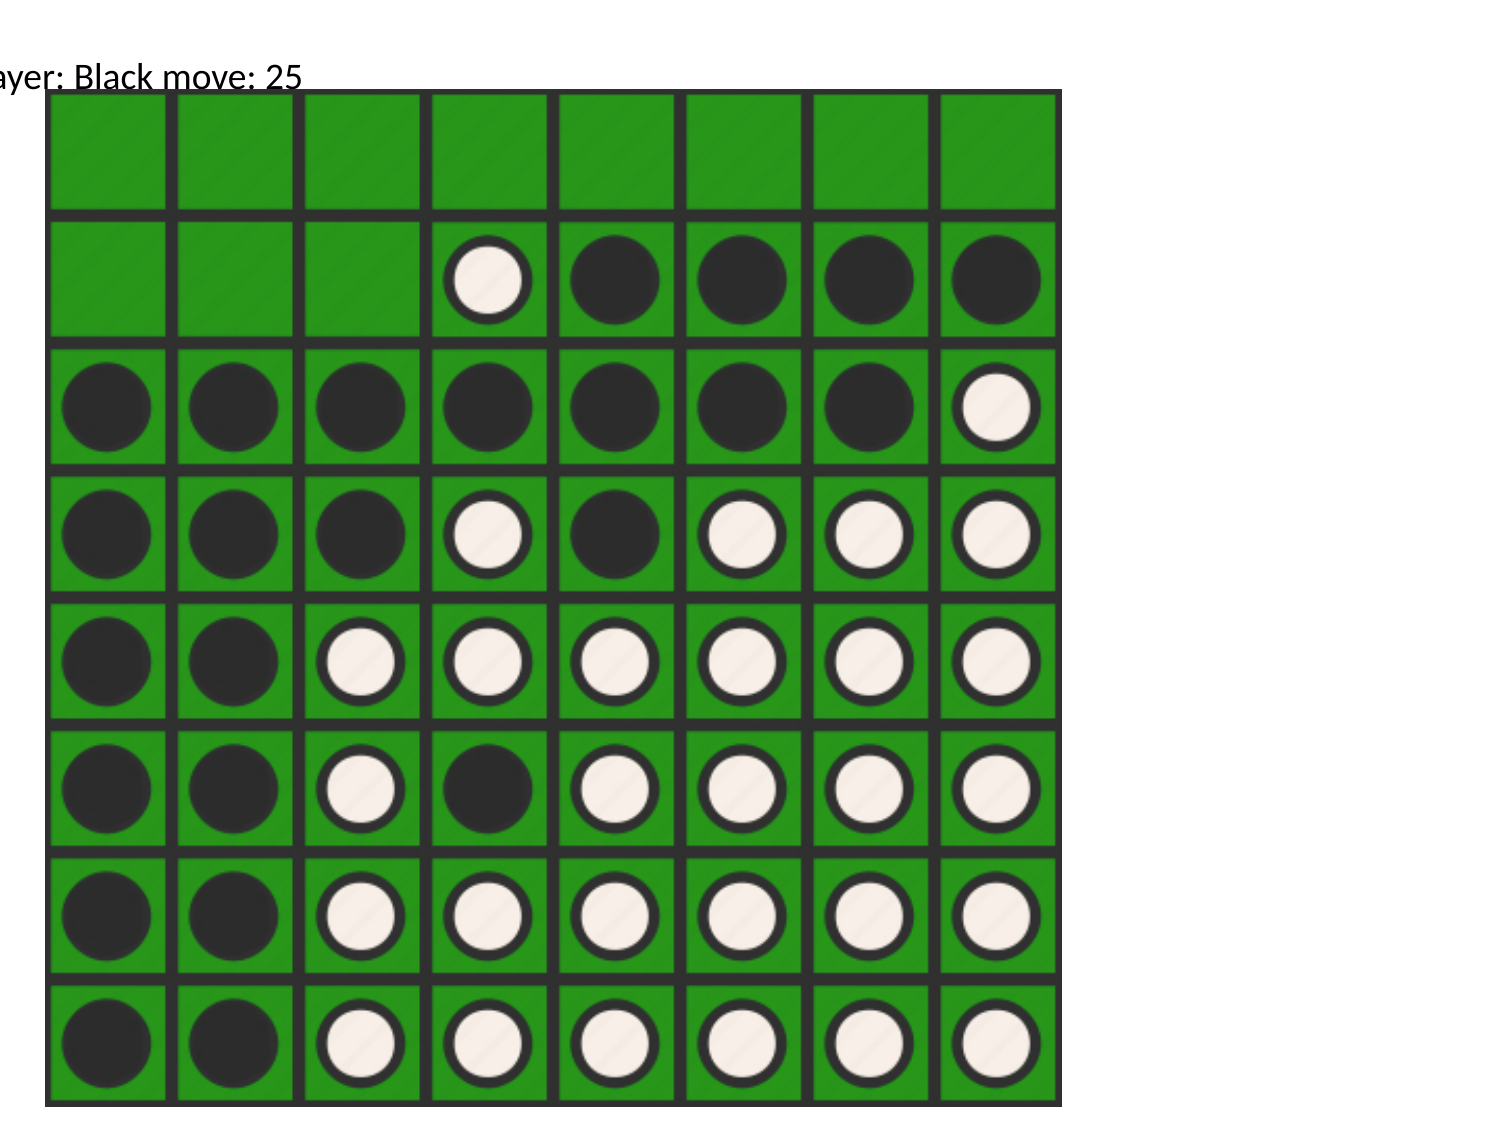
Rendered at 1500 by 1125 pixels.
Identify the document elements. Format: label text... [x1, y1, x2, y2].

picture [44, 89, 1062, 1107]
text_box turn: 49 player: Black move: 25 [0, 44, 319, 105]
